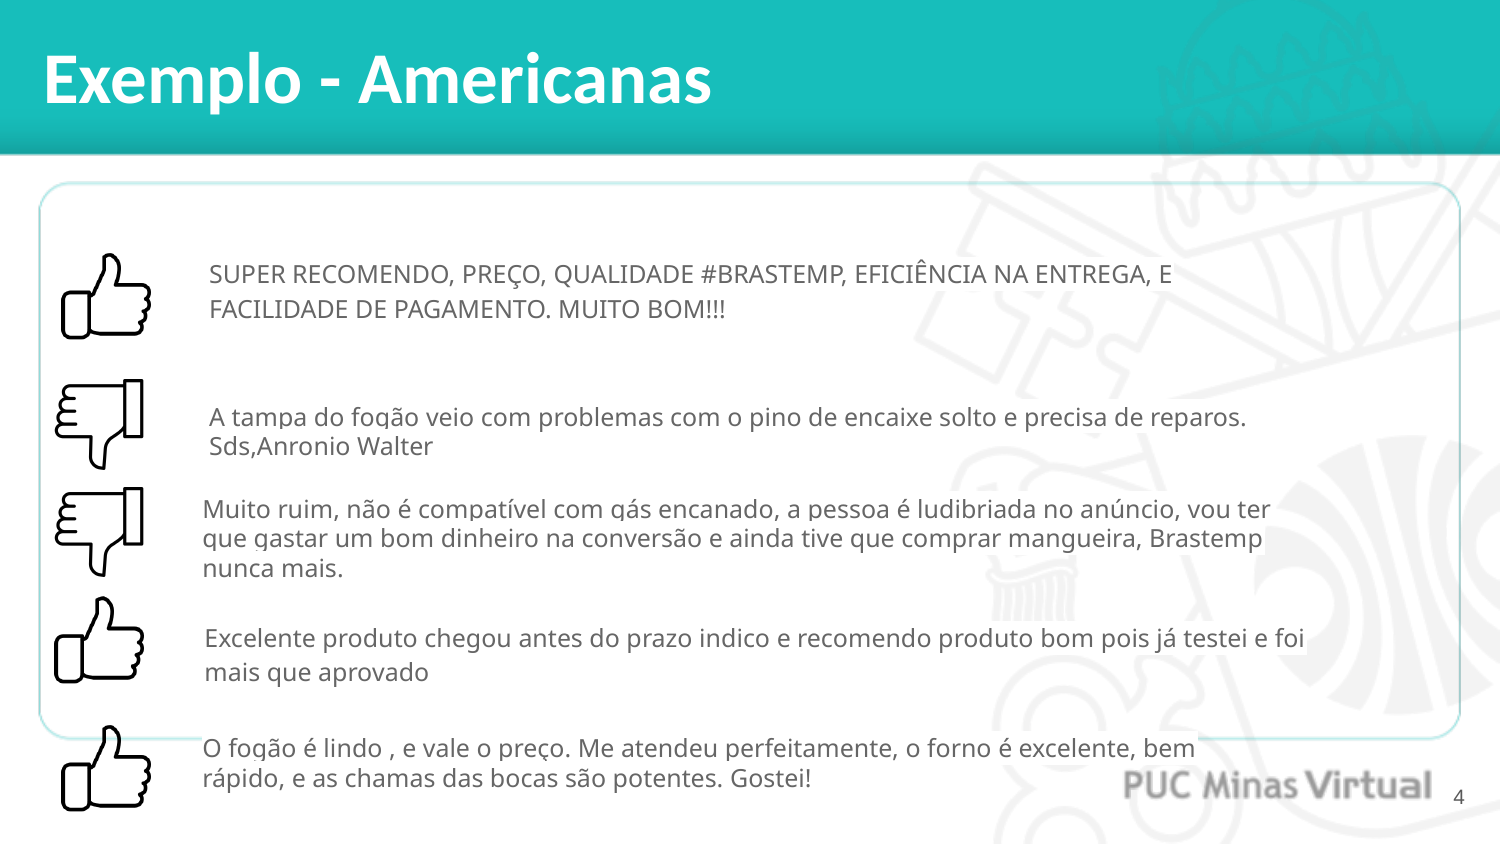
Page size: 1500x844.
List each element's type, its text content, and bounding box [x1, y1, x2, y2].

text_box O fogão é lindo , e vale o preço. Me atendeu perfeitamente, o forno é excelente, bem rápido, e as chamas das bocas são potentes. Gostei! [187, 717, 1297, 820]
text_box Excelente produto chegou antes do prazo indico e recomendo produto bom pois já testei e foi mais que aprovado [189, 603, 1328, 718]
text_box Muito ruim, não é compatível com gás encanado, a pessoa é ludibriada no anúncio, vou ter que gastar um bom dinheiro na conversão e ainda tive que comprar mangueira, Brastemp nunca mais. [187, 478, 1315, 580]
picture [0, 0, 1500, 844]
text_box SUPER RECOMENDO, PREÇO, QUALIDADE #BRASTEMP, EFICIÊNCIA NA ENTREGA, E FACILIDADE DE PAGAMENTO. MUITO BOM!!! [194, 239, 1332, 354]
title Exemplo - Americanas [28, 7, 1073, 163]
slide_number ‹#› [1389, 764, 1480, 830]
text_box A tampa do fogão veio com problemas com o pino de encaixe solto e precisa de reparos. Sds,Anronio Walter [194, 385, 1345, 461]
